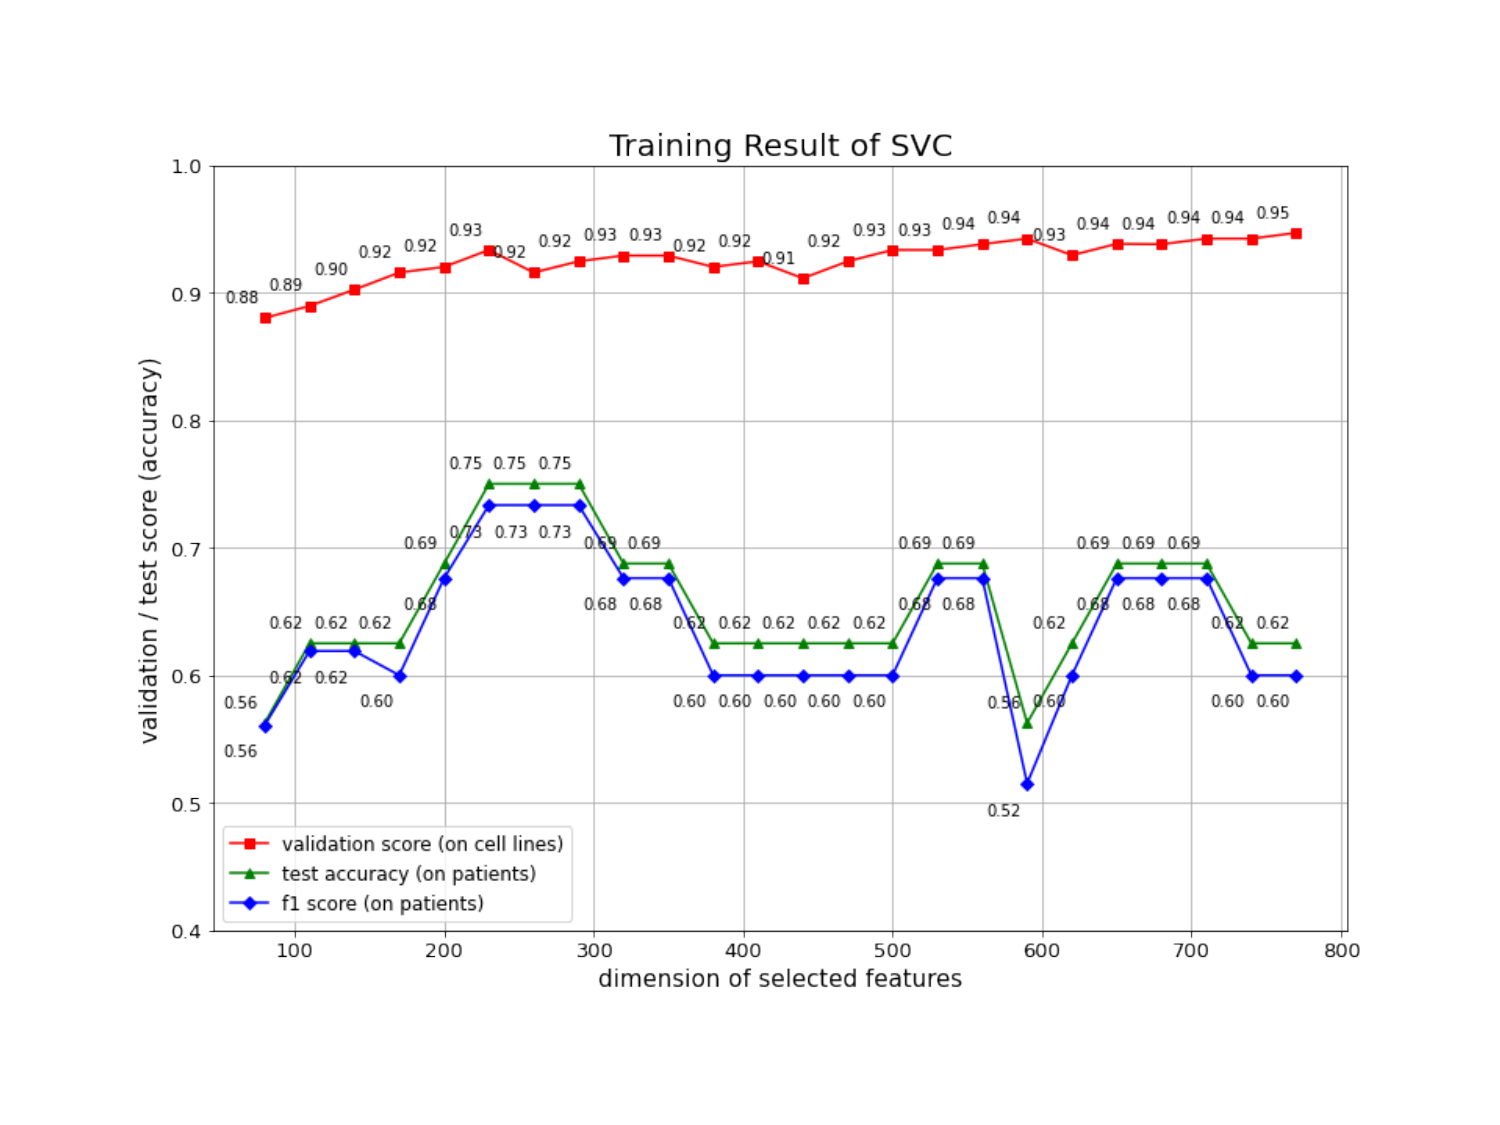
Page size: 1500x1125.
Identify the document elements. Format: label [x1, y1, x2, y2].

picture [129, 122, 1371, 1003]
